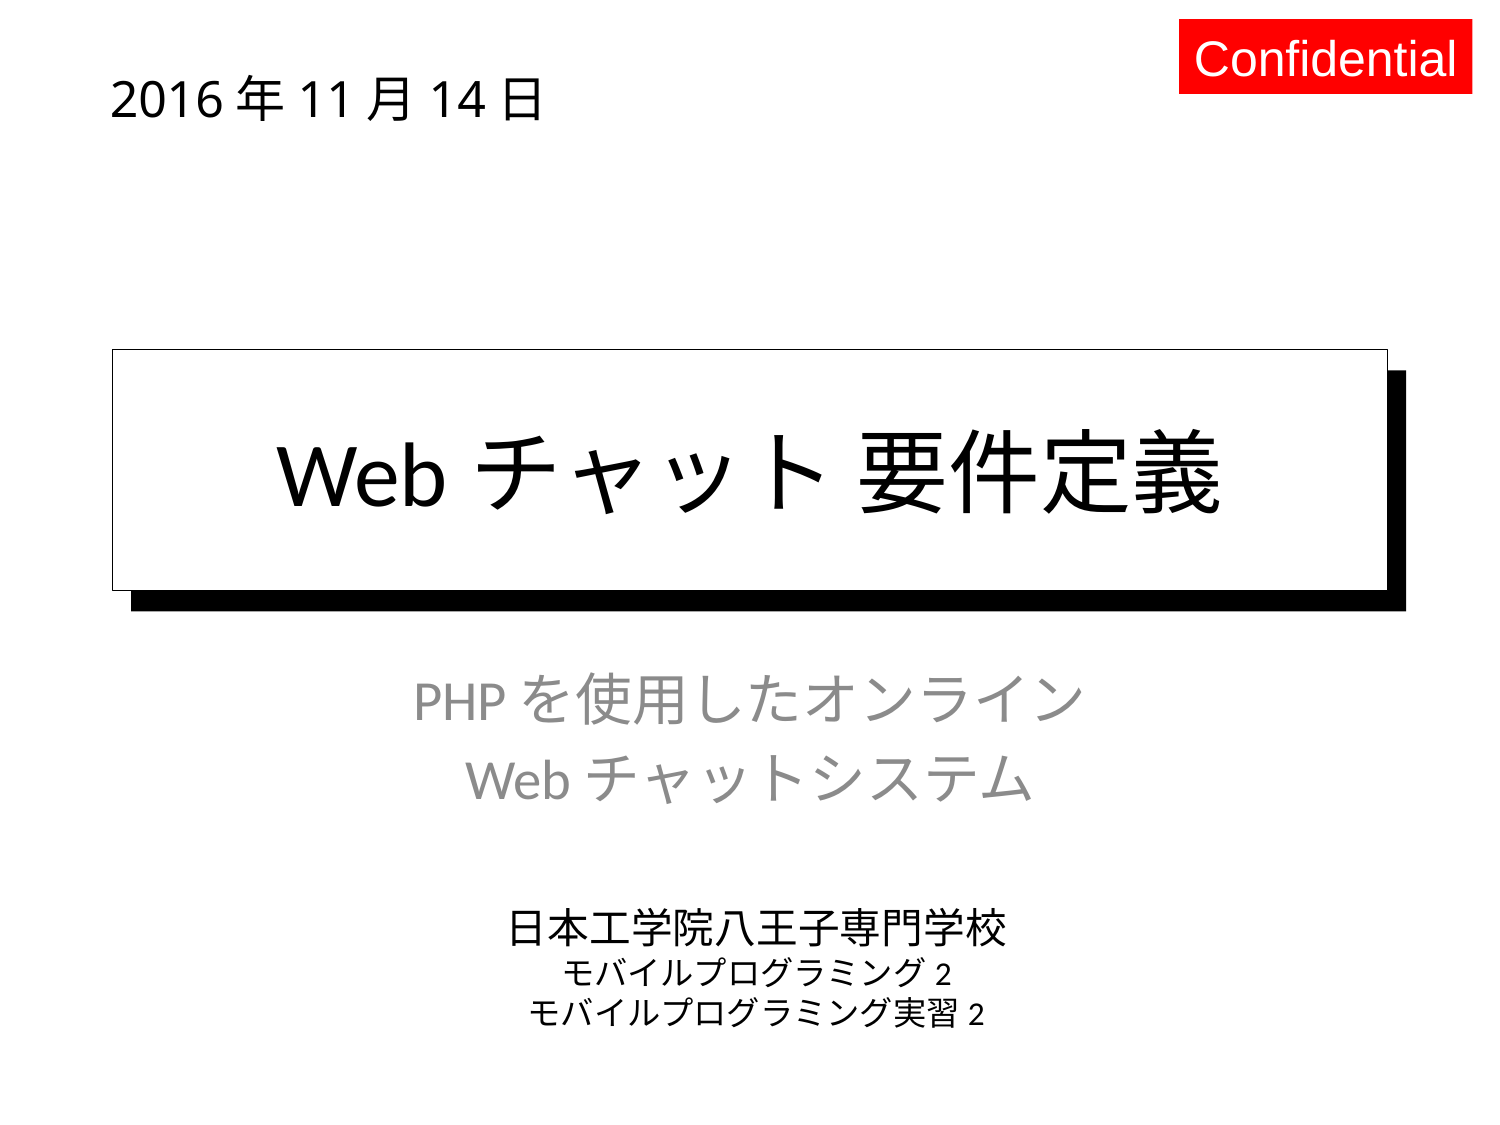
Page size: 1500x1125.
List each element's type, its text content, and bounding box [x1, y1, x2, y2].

subtitle PHPを使用したオンライン Webチャットシステム [225, 656, 1275, 820]
text_box 2016年11月14日 [95, 60, 563, 135]
text_box 日本工学院八王子専門学校 モバイルプログラミング2 モバイルプログラミング実習2 [490, 894, 1022, 1040]
title Webチャット 要件定義 [112, 349, 1388, 591]
